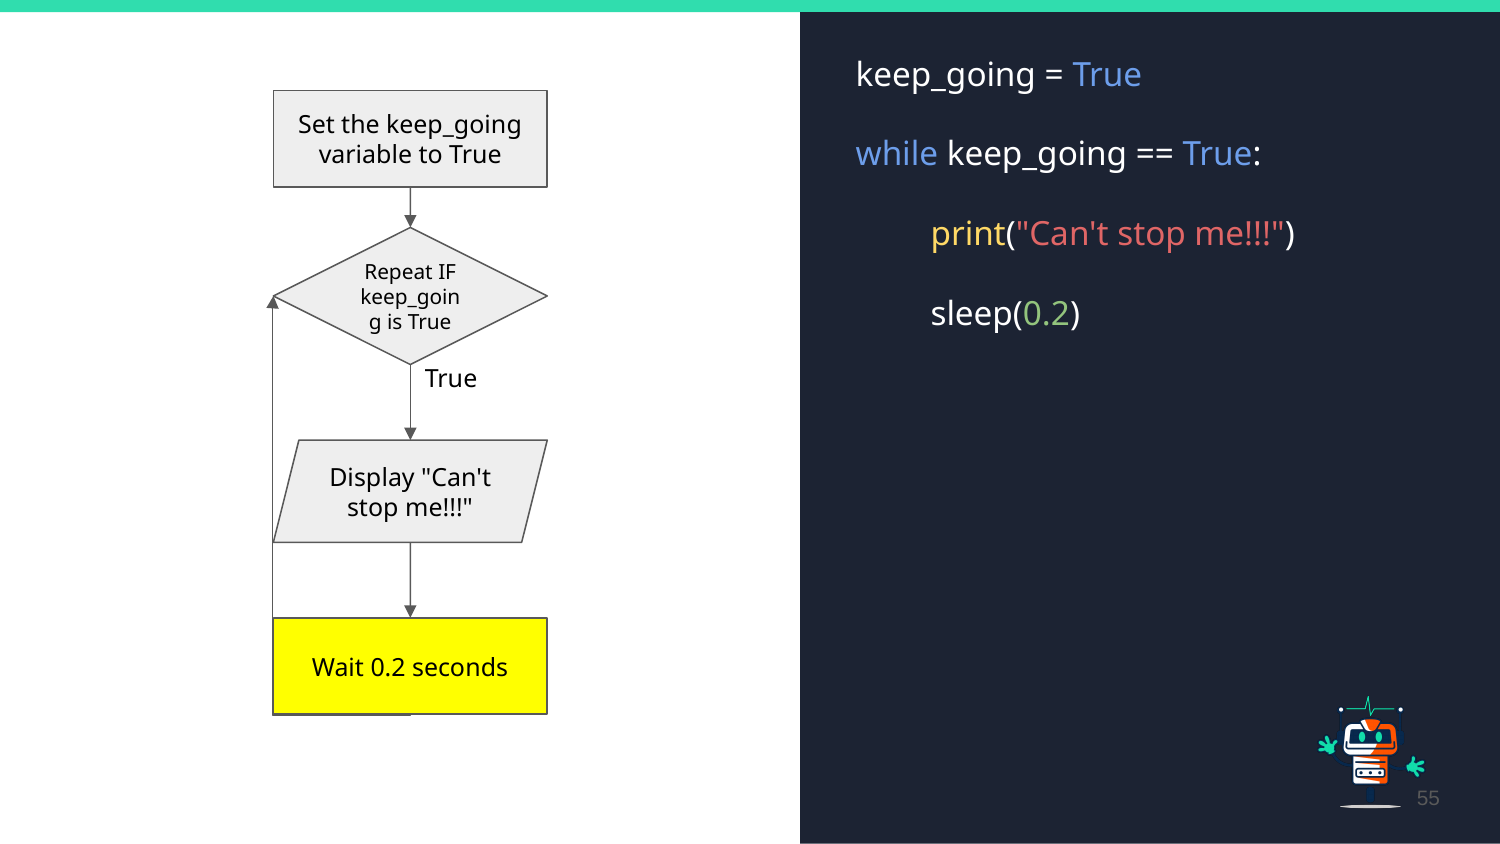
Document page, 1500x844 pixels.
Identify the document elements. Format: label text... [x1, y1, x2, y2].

text_box keep_going = True while keep_going == True: print("Can't stop me!!!") sleep(0.2) [840, 37, 1455, 765]
slide_number 55 [1364, 764, 1455, 830]
text_box [800, 12, 1500, 844]
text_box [273, 90, 548, 715]
picture [1309, 687, 1435, 812]
